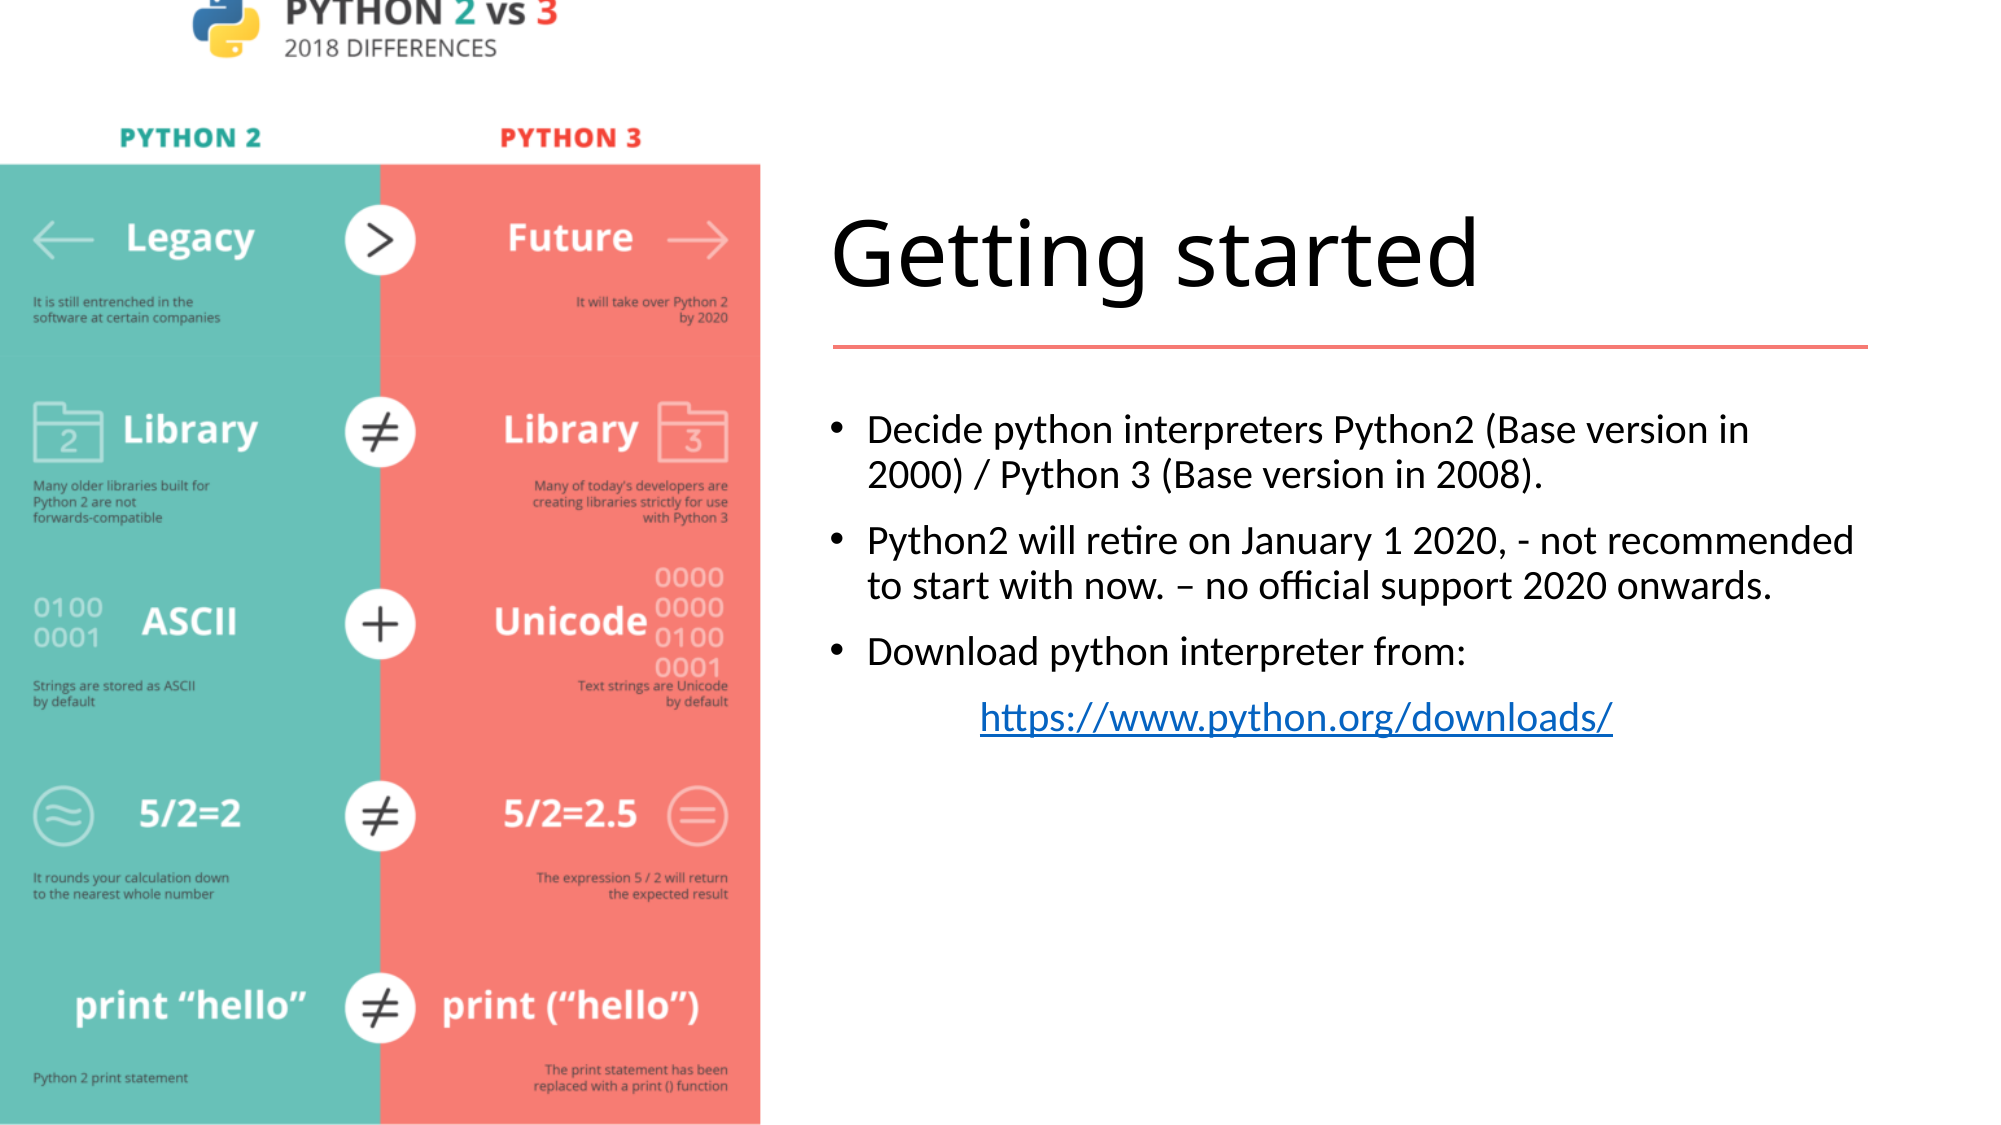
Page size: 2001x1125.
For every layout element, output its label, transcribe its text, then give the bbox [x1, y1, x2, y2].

picture [0, 0, 761, 1125]
title Getting started [814, 103, 1895, 315]
list Decide python interpreters Python2 (Base version in 2000) / Python 3 (Base version in 2008). Python2 will retire on January 1 2020, - not recommended to start with now. – no official support 2020 onwards. Download python interpreter from: https://www.python.org/downloads/ [814, 399, 1895, 1021]
